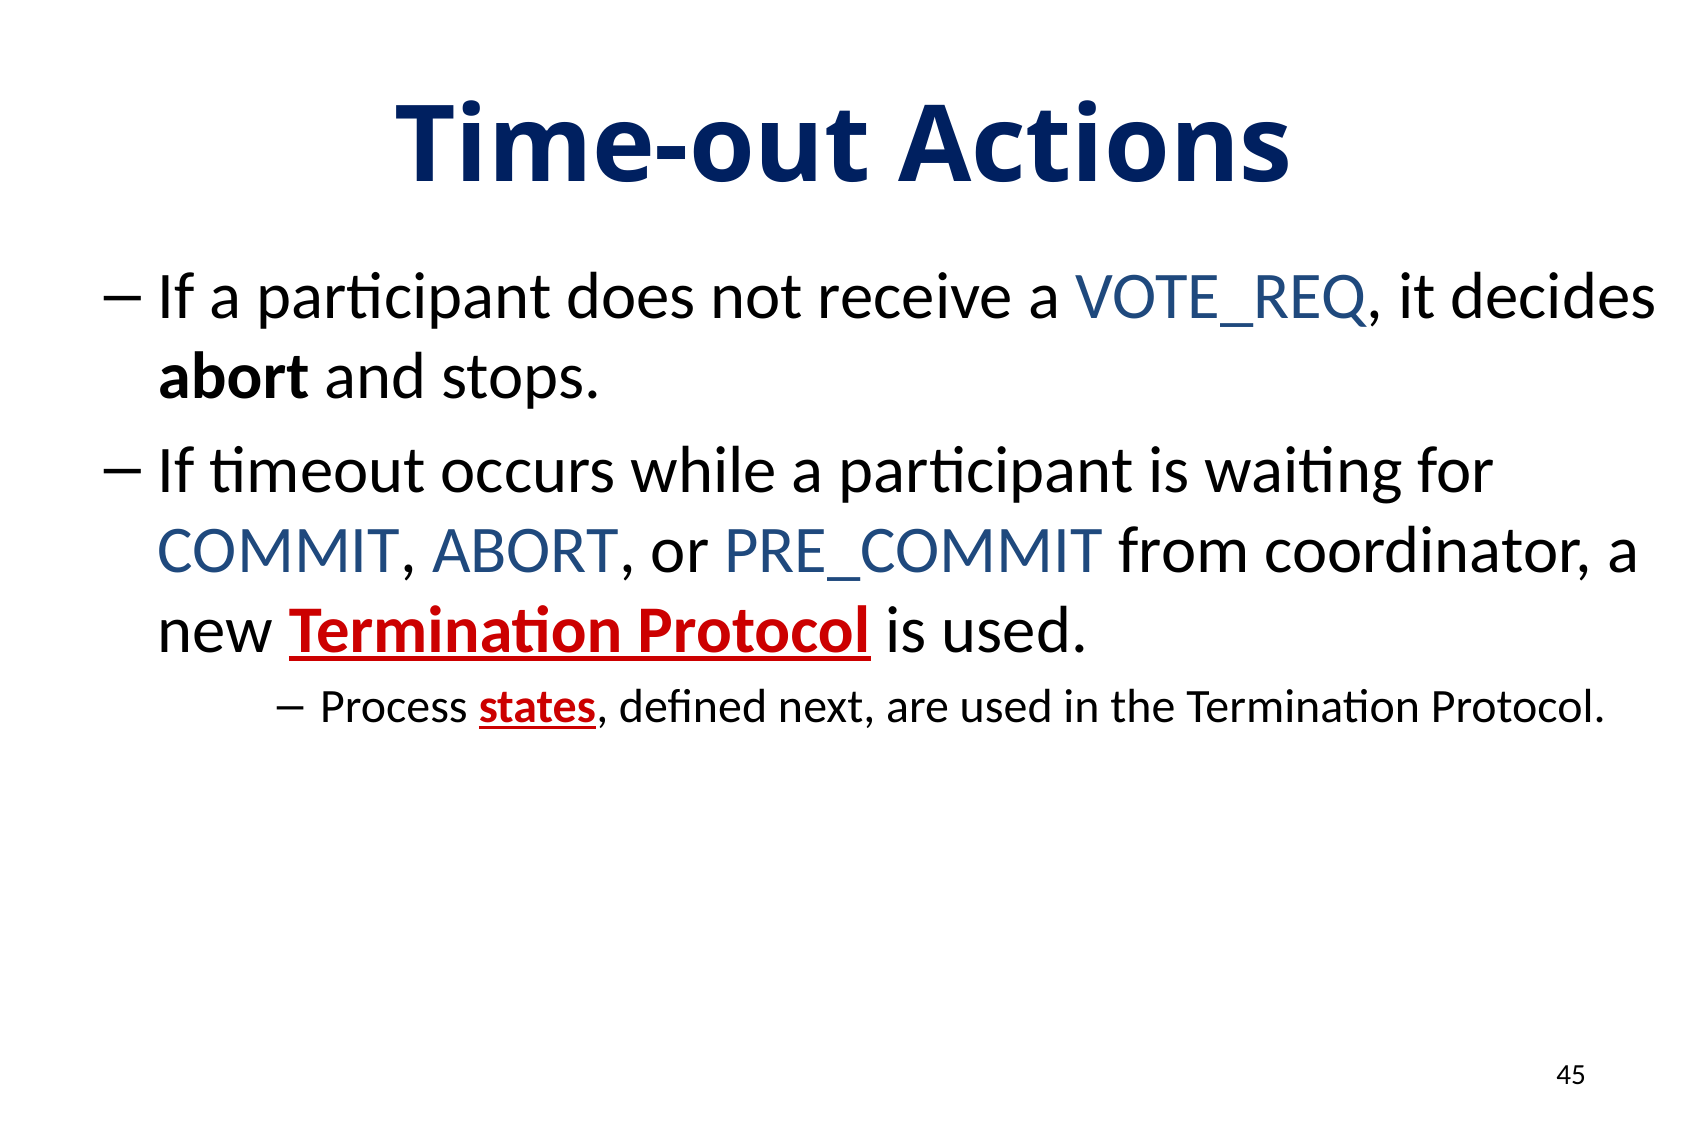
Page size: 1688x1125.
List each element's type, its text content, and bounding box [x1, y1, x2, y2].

title Time-out Actions [84, 45, 1604, 233]
slide_number 45 [1209, 1044, 1604, 1103]
list If a participant does not receive a VOTE_REQ, it decides abort and stops. If timeout occurs while a participant is waiting for COMMIT, ABORT, or PRE_COMMIT from coordinator, a new Termination Protocol is used. Process states, defined next, are used in the Termination Protocol. [0, 243, 1679, 1044]
